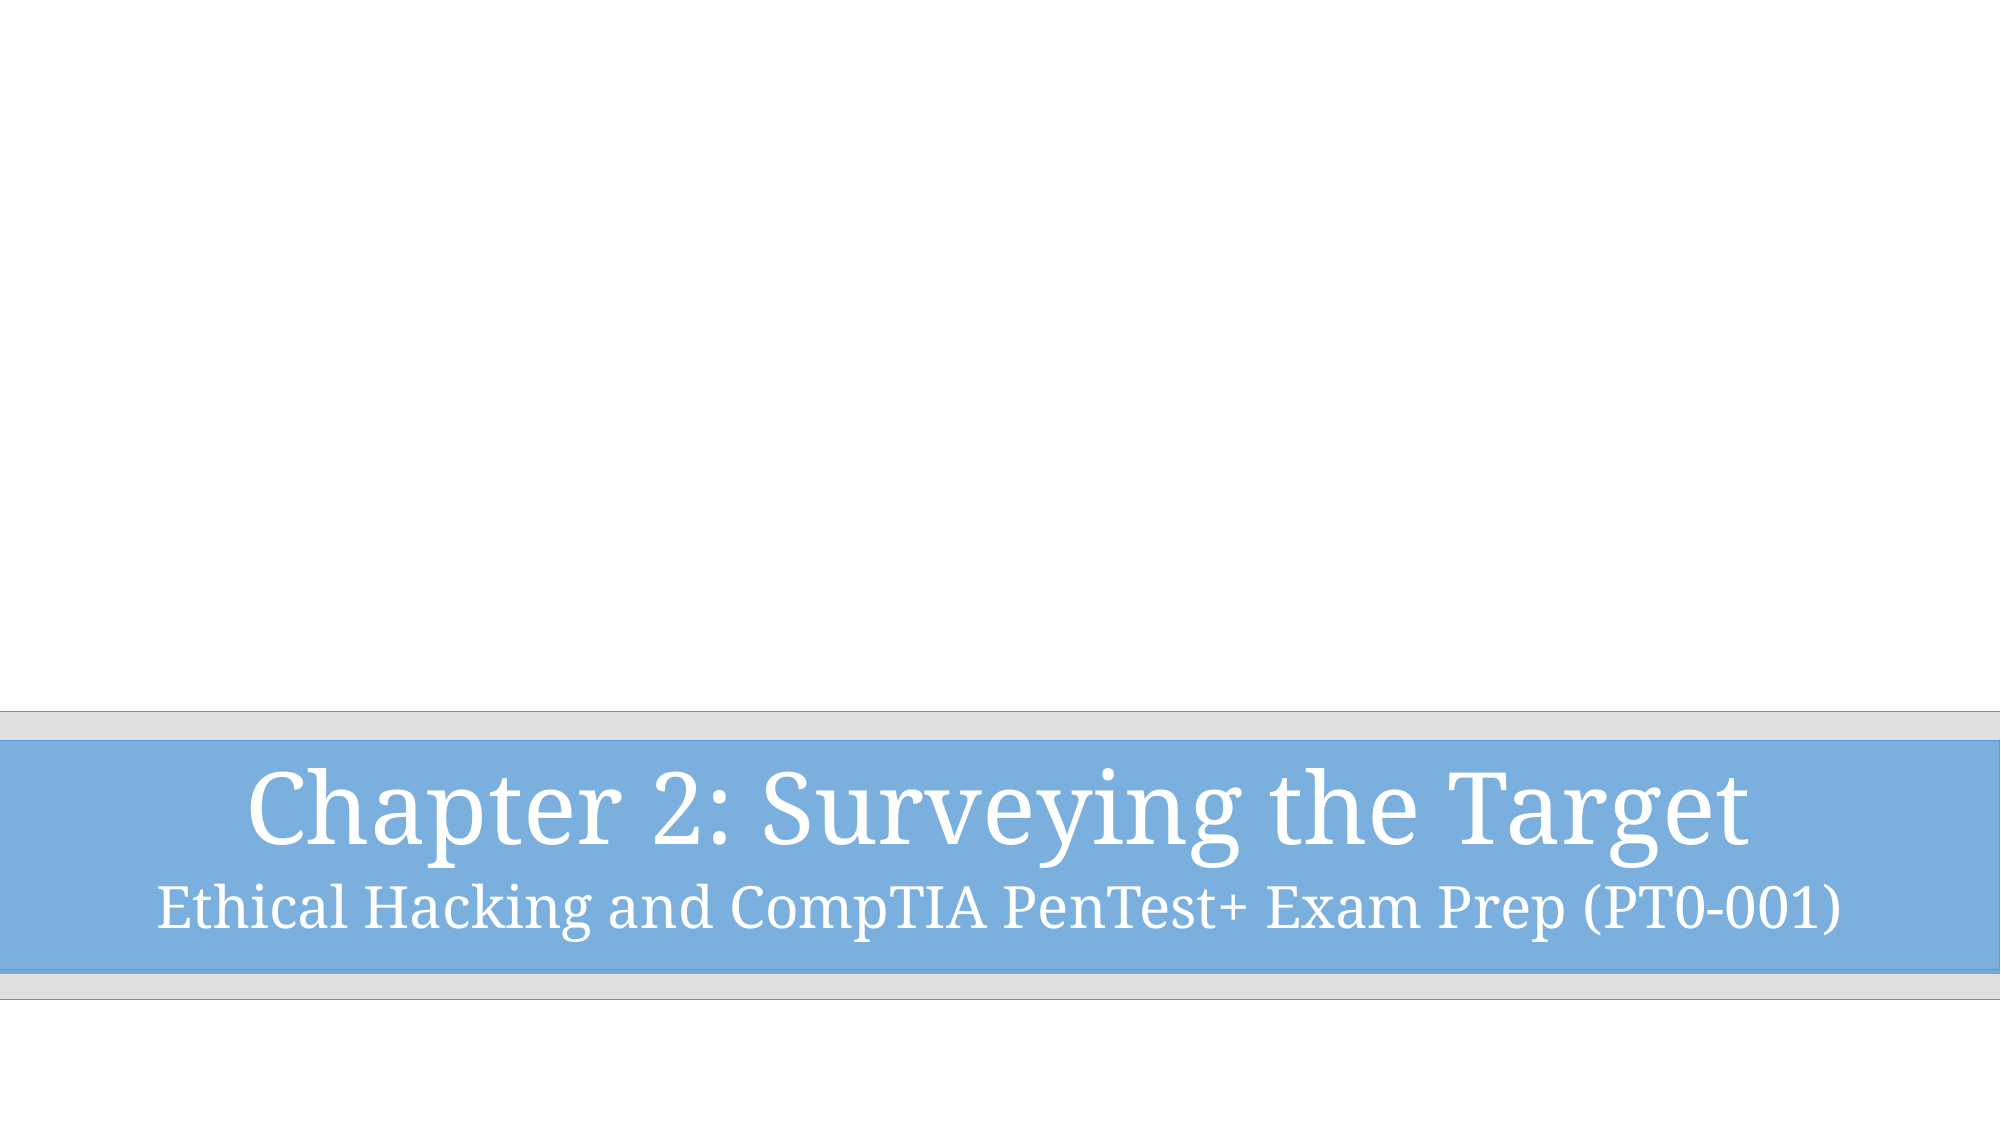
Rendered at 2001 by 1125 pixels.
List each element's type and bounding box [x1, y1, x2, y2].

text_box [0, 711, 2000, 1000]
